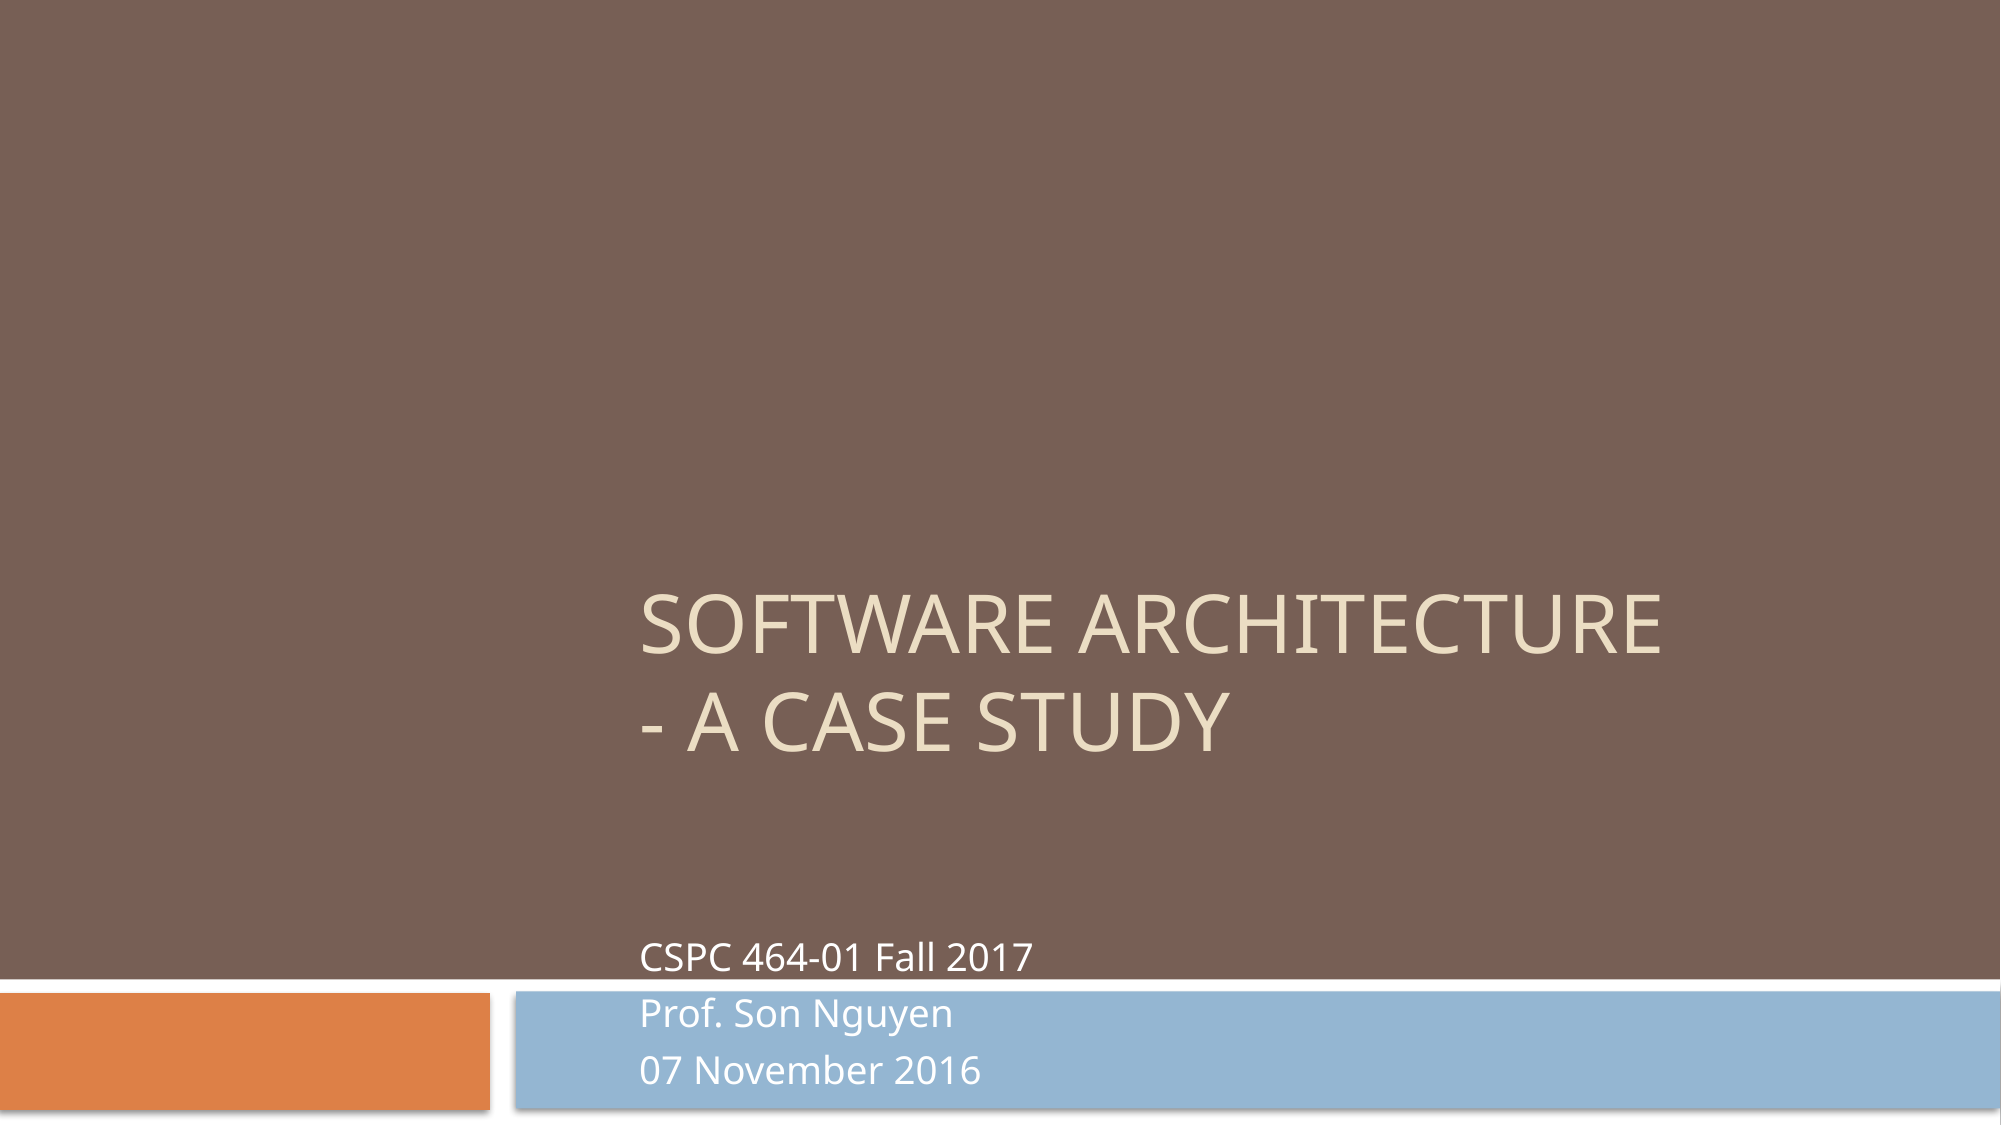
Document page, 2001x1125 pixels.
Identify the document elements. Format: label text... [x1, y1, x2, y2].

title Software Architecture - A case study [624, 474, 1688, 775]
subtitle CSPC 464-01 Fall 2017 Prof. Son Nguyen 07 November 2016 [624, 924, 1725, 1100]
